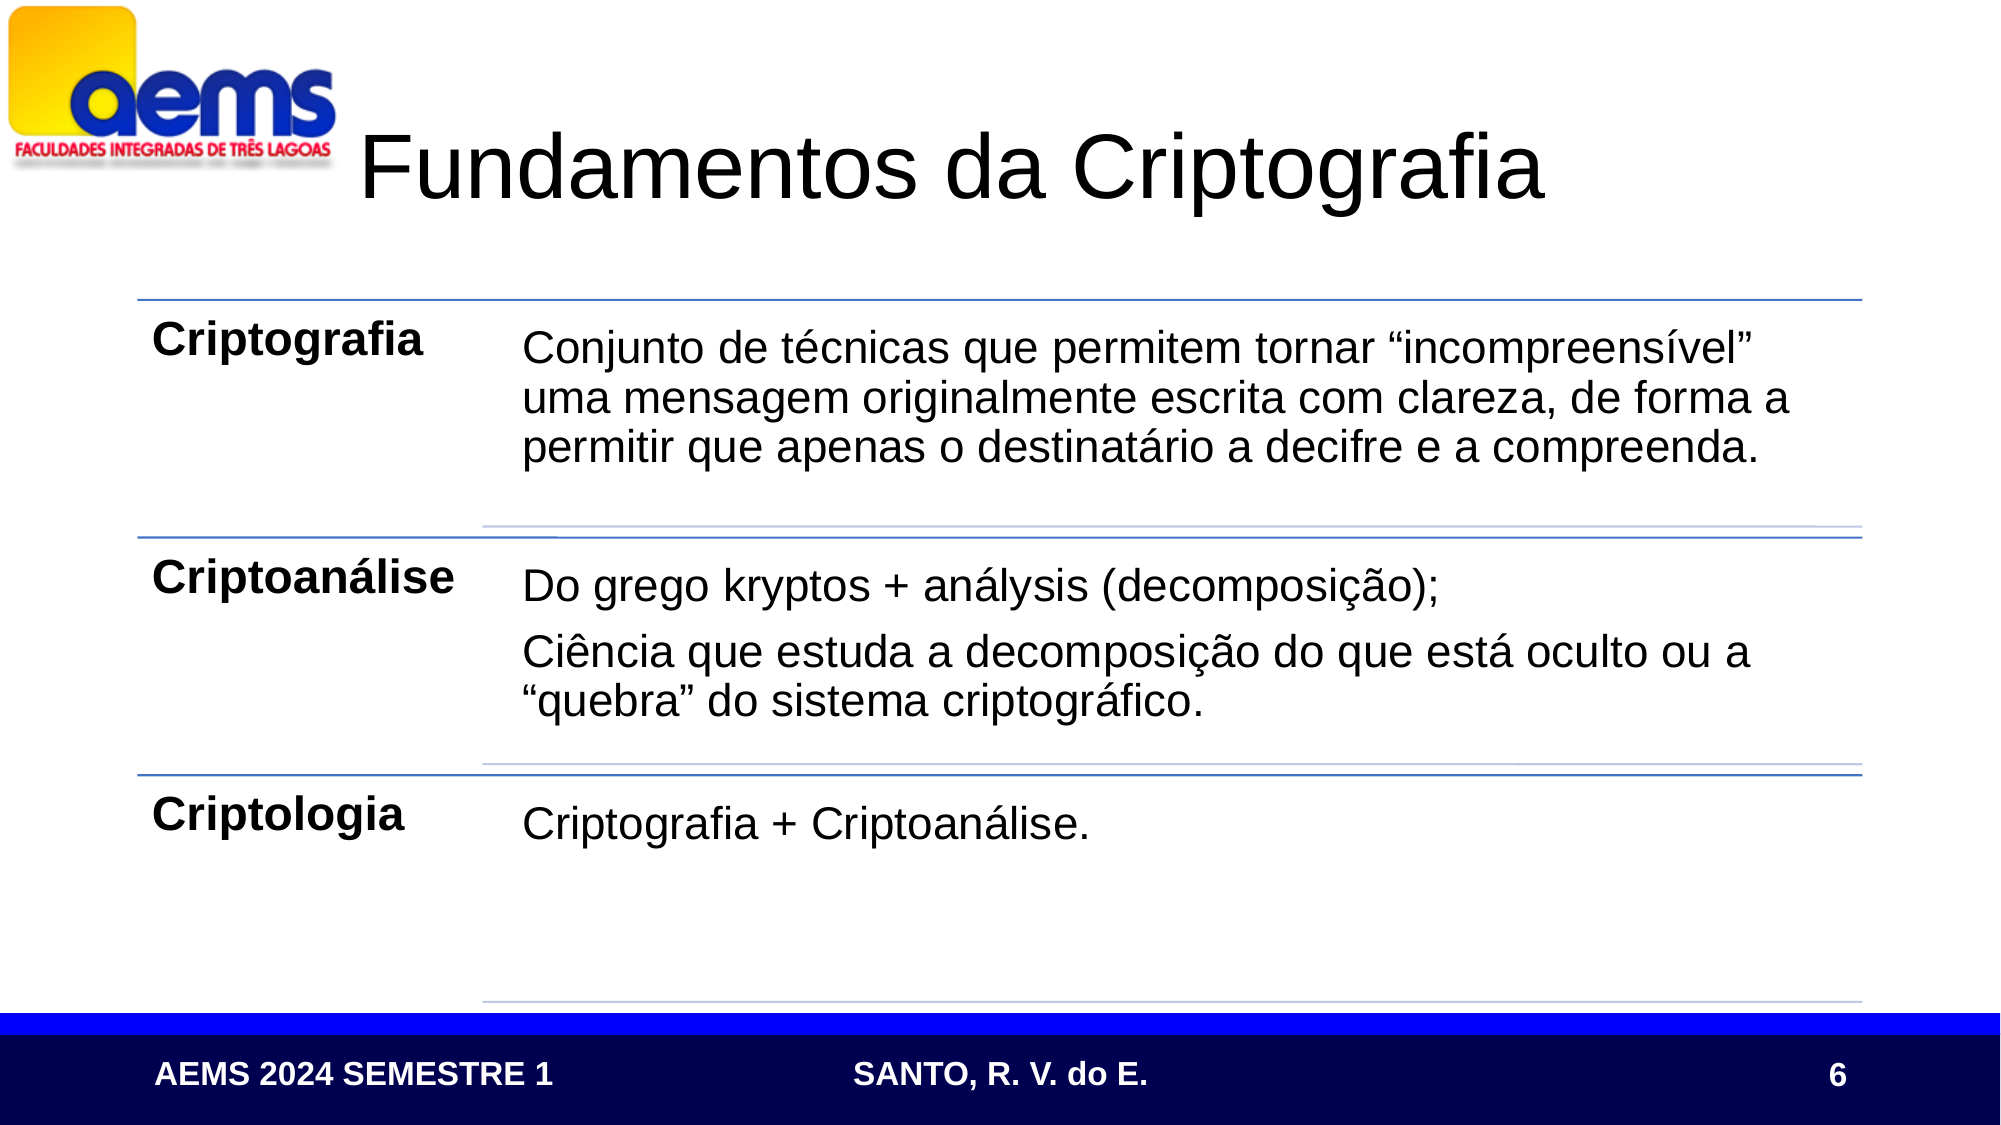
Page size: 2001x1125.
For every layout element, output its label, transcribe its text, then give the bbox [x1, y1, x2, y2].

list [137, 299, 1863, 1014]
slide_number 6 [1412, 1042, 1863, 1103]
picture [0, 0, 344, 180]
title Fundamentos da Criptografia [343, 59, 1863, 278]
